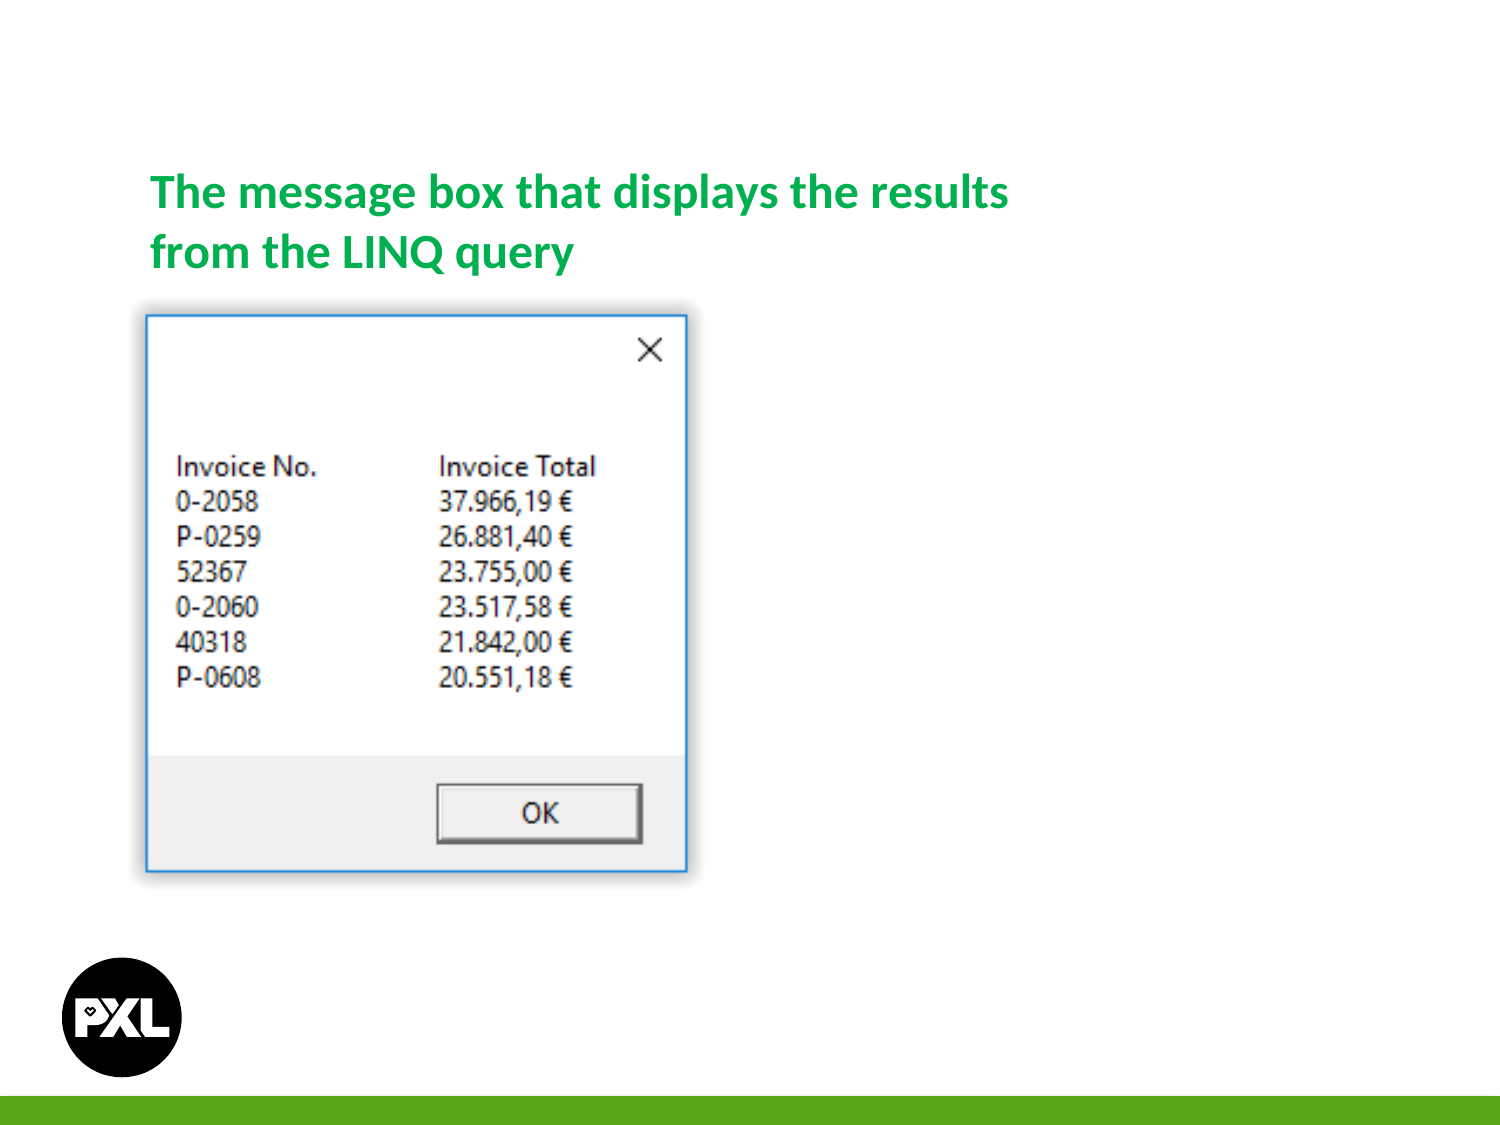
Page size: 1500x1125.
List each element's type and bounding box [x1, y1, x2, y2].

text_box [149, 161, 1347, 295]
picture [124, 293, 707, 893]
